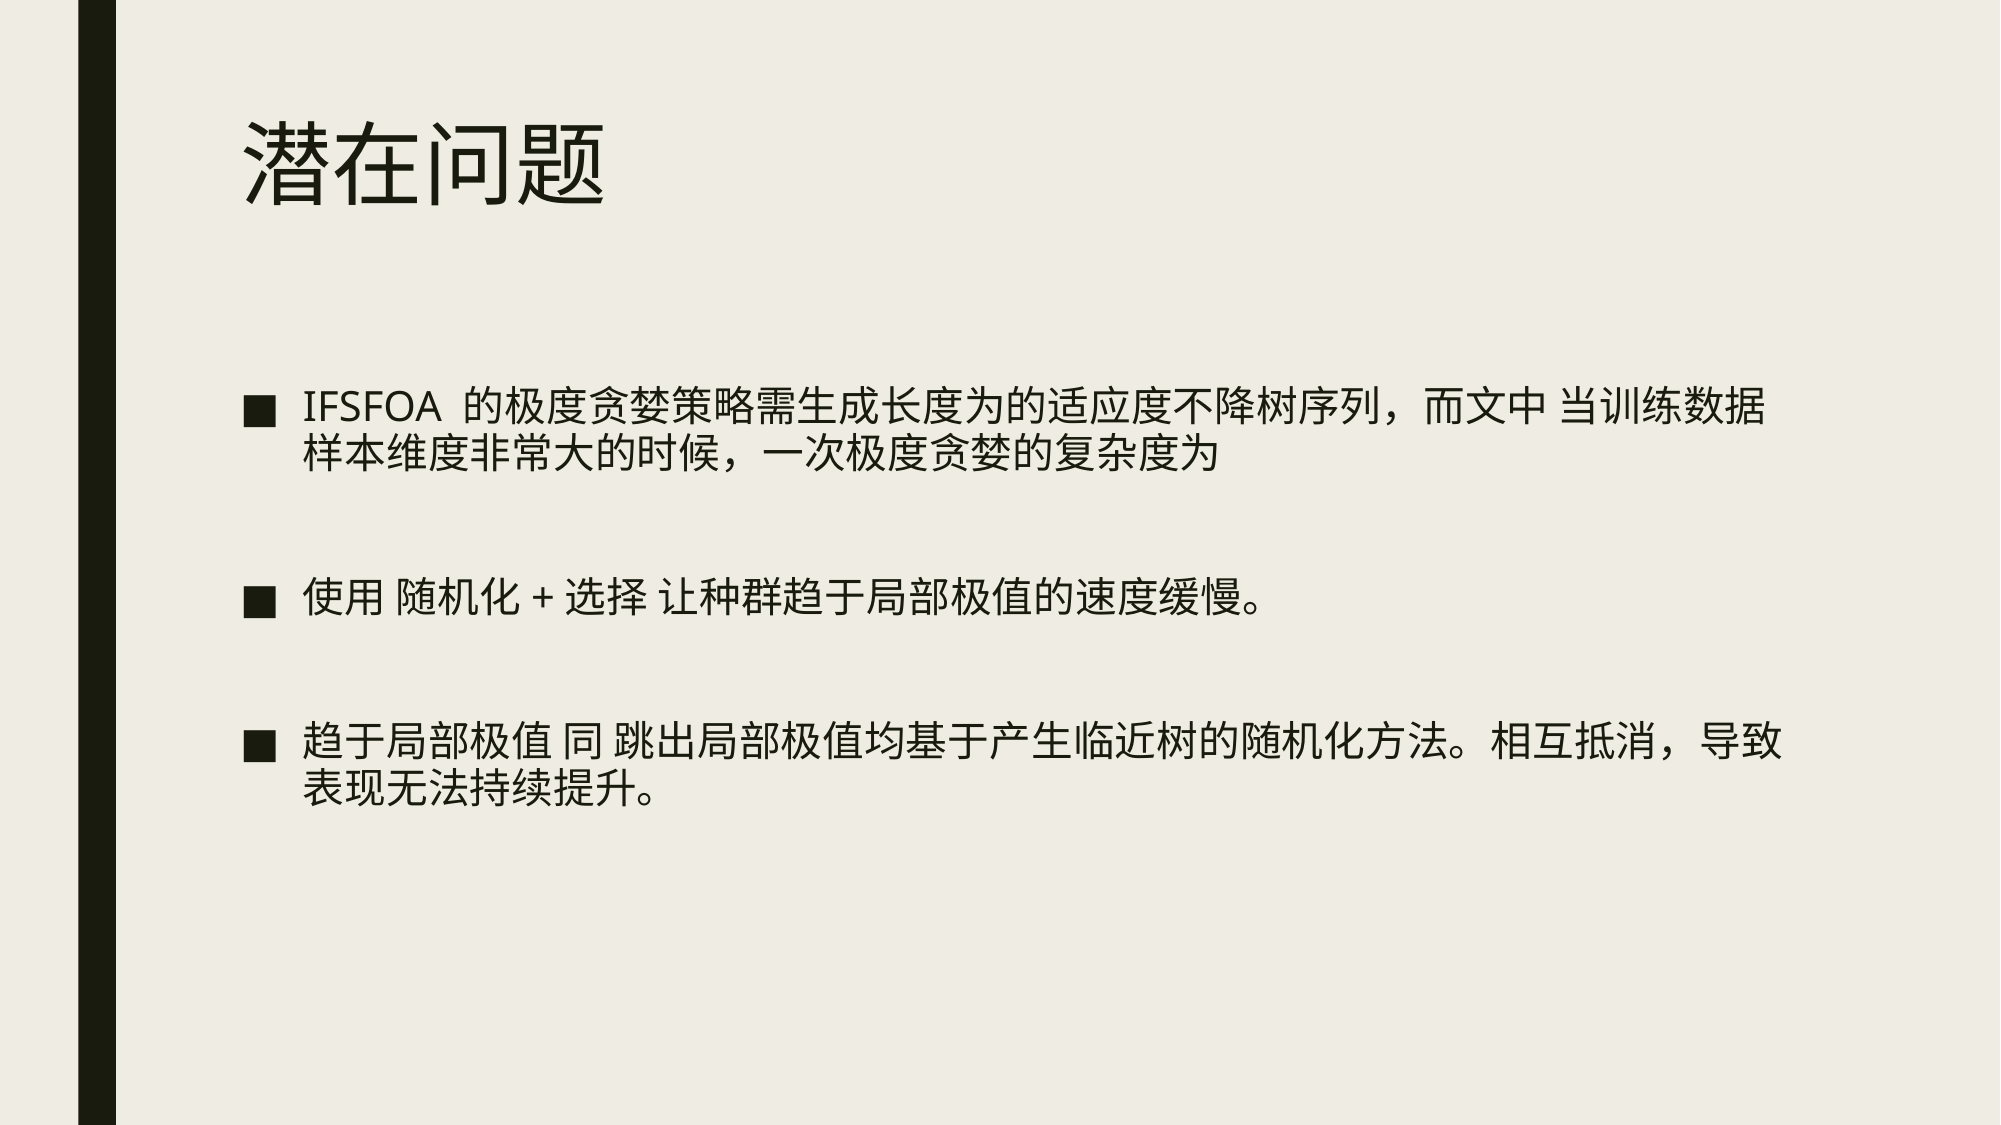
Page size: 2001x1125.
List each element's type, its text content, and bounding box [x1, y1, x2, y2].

title 潜在问题 [225, 112, 1800, 357]
